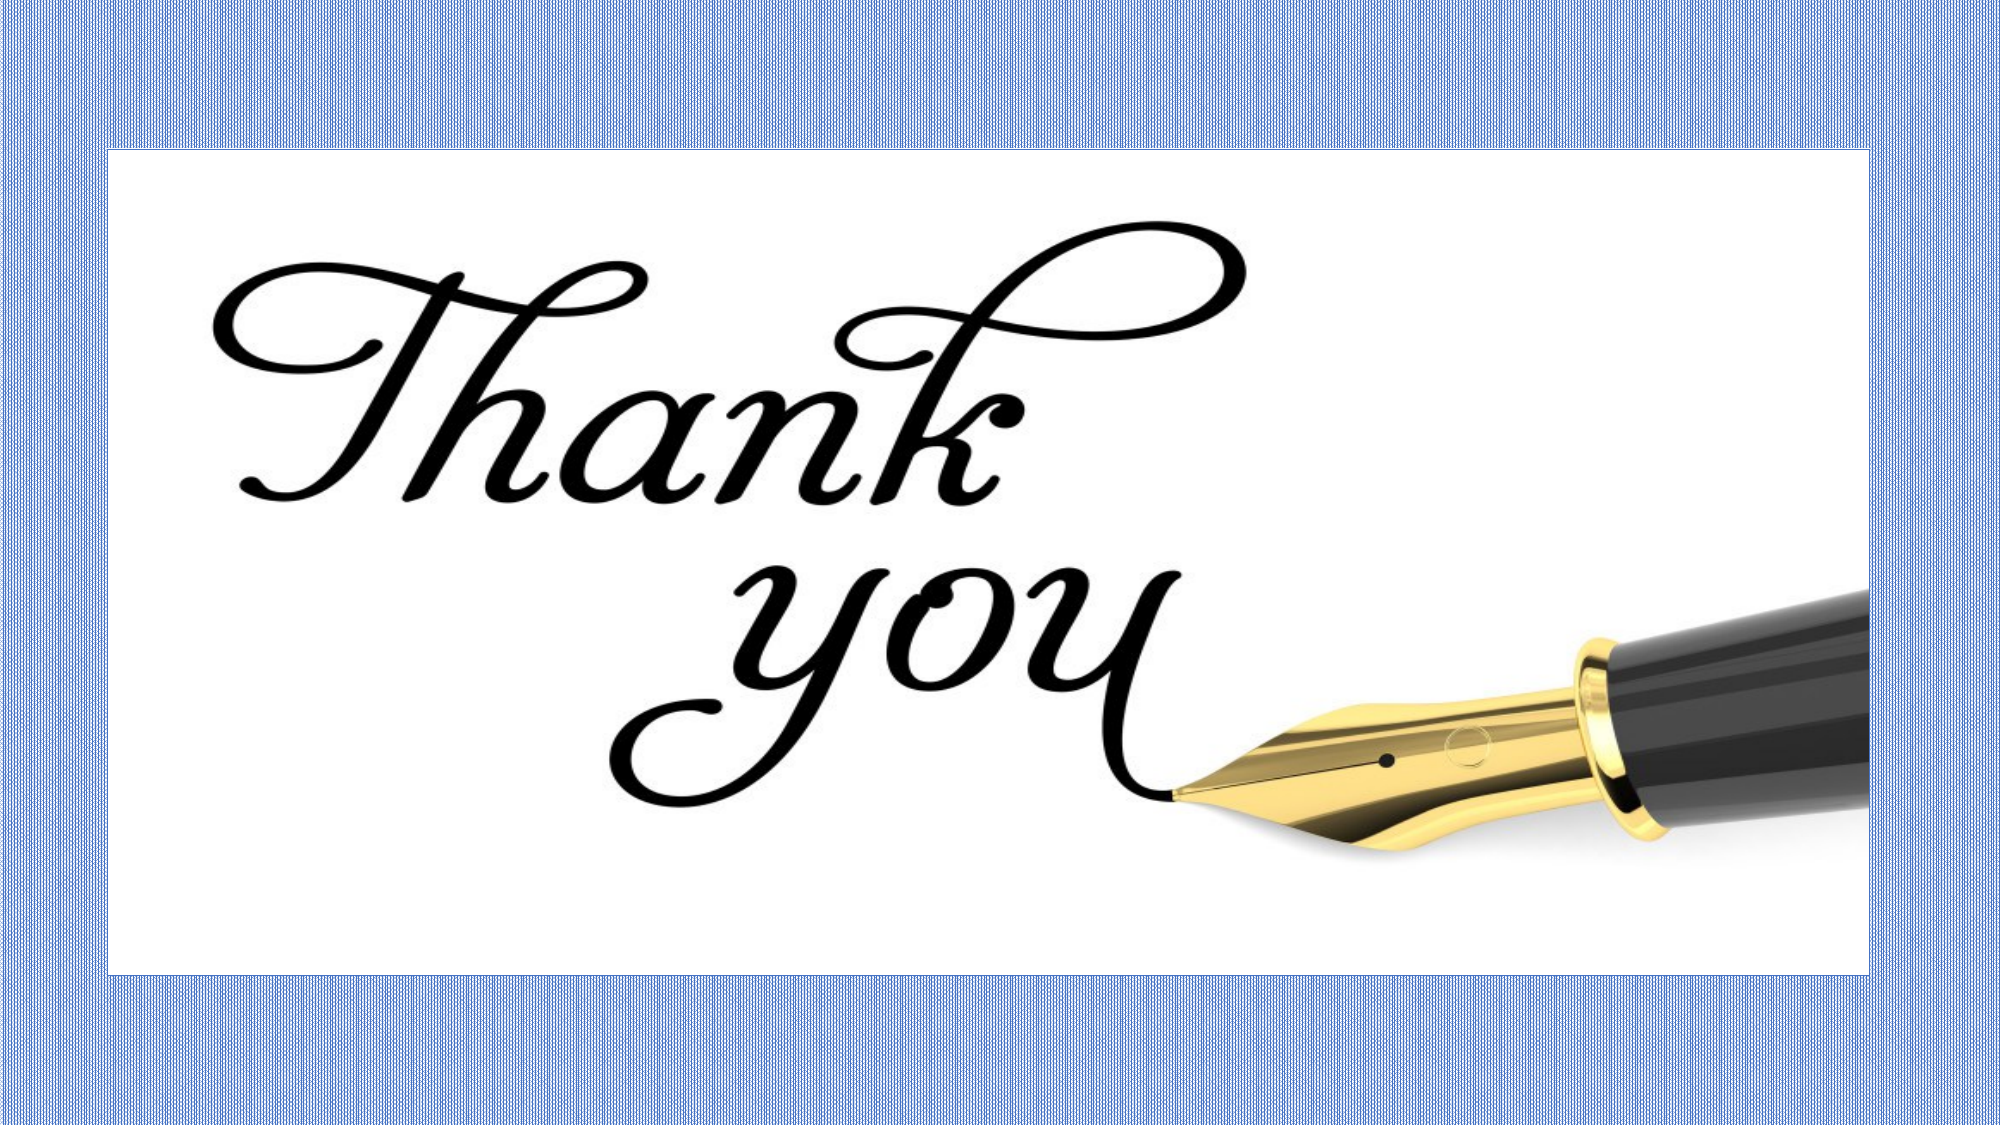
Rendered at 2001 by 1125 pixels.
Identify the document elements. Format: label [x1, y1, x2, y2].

picture [107, 148, 1870, 976]
